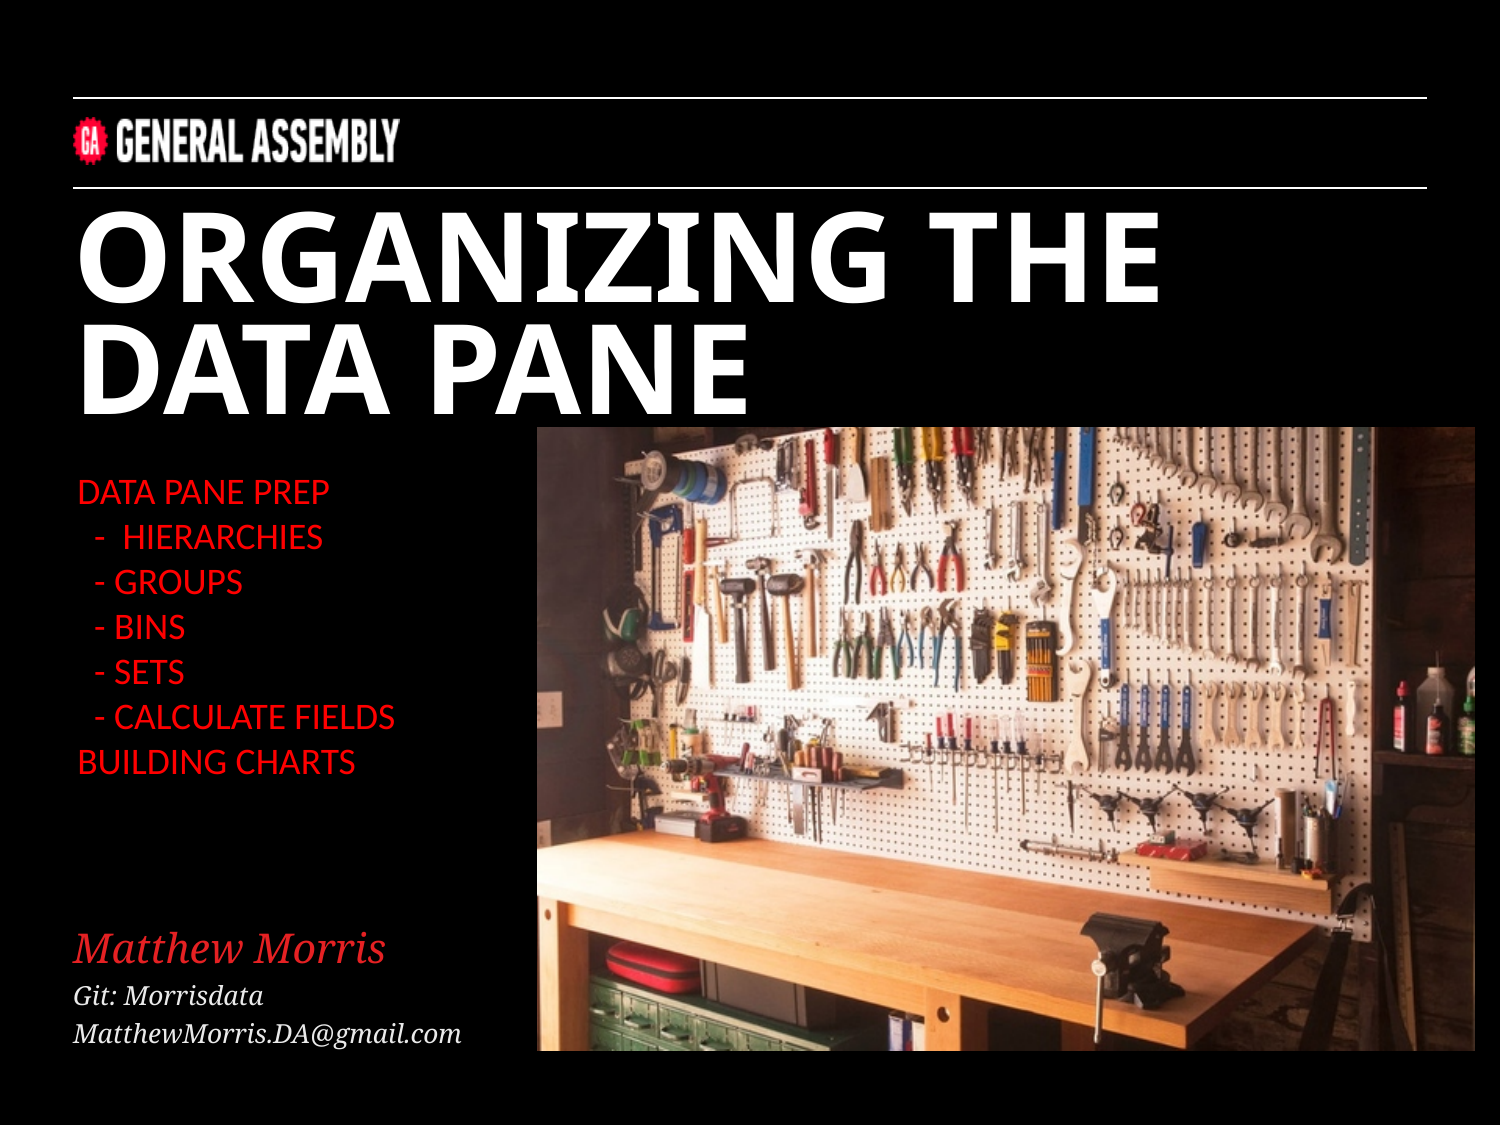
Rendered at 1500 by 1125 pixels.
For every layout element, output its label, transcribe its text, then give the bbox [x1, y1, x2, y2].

text_box ORGANIZING THE DATA PANE [73, 212, 1427, 459]
picture [537, 426, 1476, 1051]
text_box DATA PANE PREP - HIERARCHIES - GROUPS - BINS - SETS - CALCULATE FIELDS BUILDING CHARTS [62, 459, 532, 925]
picture [73, 117, 400, 165]
text_box Matthew Morris Git: Morrisdata MatthewMorris.DA@gmail.com [73, 925, 532, 1013]
